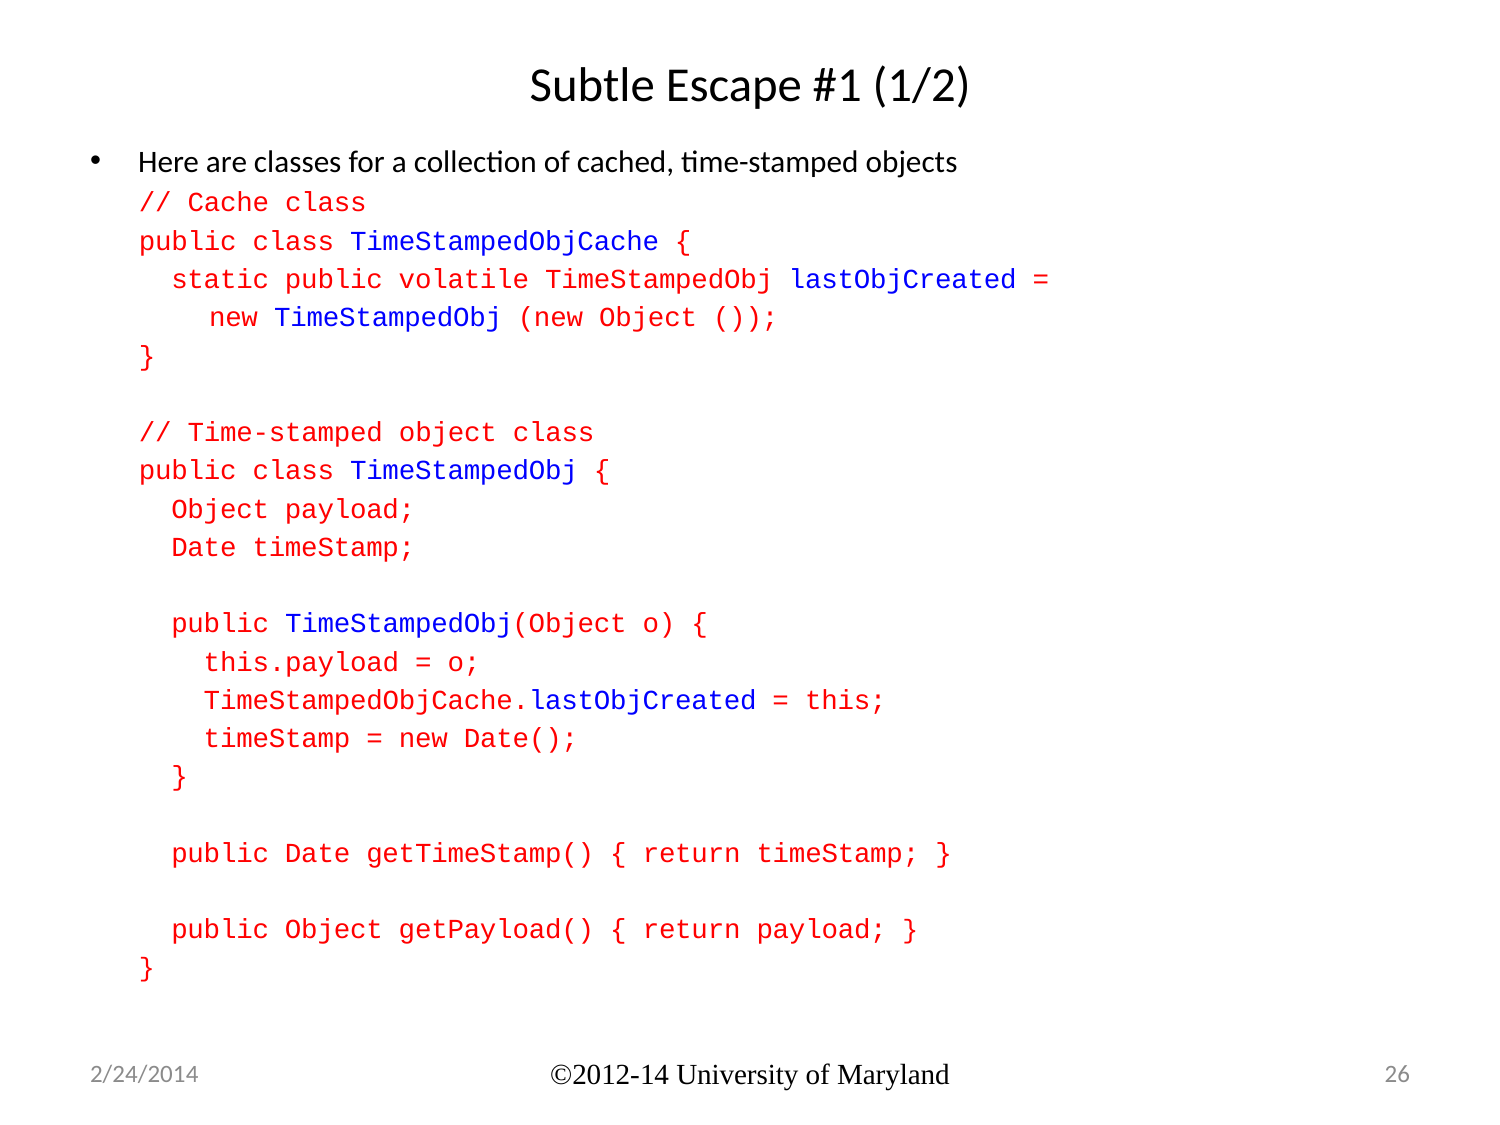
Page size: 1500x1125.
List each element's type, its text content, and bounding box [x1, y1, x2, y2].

title Subtle Escape #1 (1/2) [75, 45, 1425, 119]
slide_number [75, 1042, 425, 1103]
list Here are classes for a collection of cached, time-stamped objects // Cache class public class TimeStampedObjCache { static public volatile TimeStampedObj lastObjCreated = new TimeStampedObj (new Object ()); } // Time-stamped object class public class TimeStampedObj { Object payload; Date timeStamp; public TimeStampedObj(Object o) { this.payload = o; TimeStampedObjCache.lastObjCreated = this; timeStamp = new Date(); } public Date getTimeStamp() { return timeStamp; } public Object getPayload() { return payload; } } [75, 133, 1425, 1005]
footer ©2012-14 University of Maryland [512, 1042, 988, 1103]
slide_number 26 [1074, 1042, 1425, 1103]
